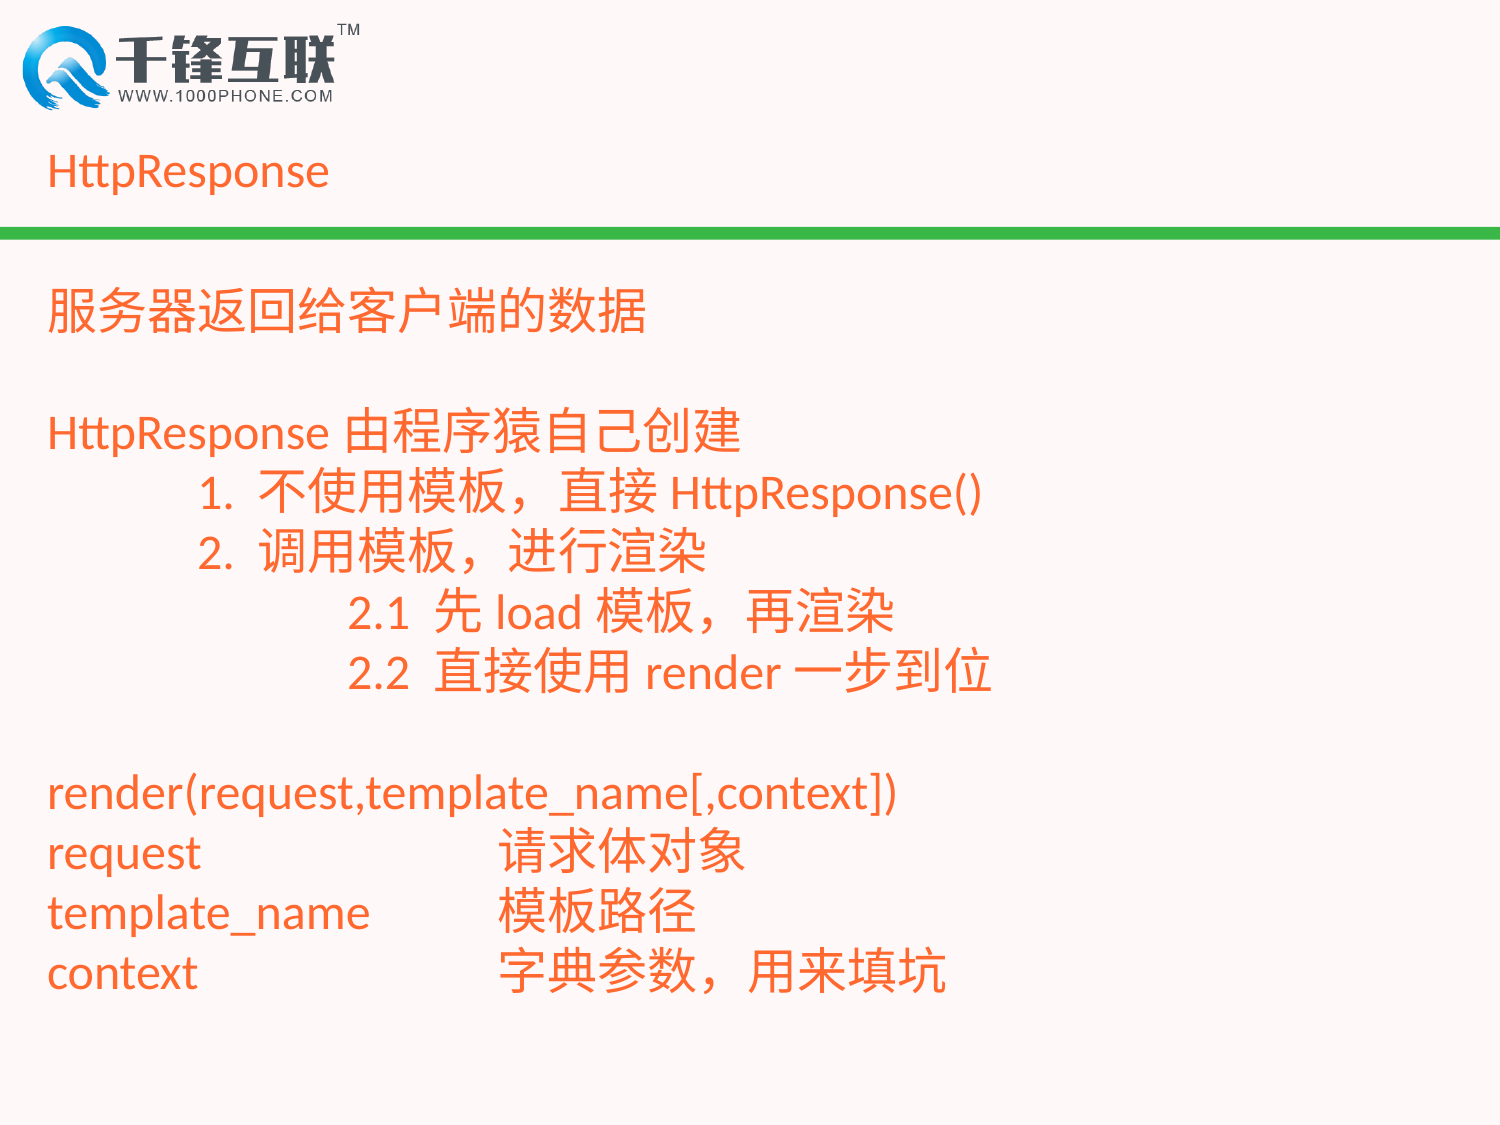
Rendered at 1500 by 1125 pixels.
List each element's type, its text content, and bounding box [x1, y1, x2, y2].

picture [0, 0, 383, 142]
title HttpResponse [38, 128, 1444, 207]
list 服务器返回给客户端的数据 HttpResponse由程序猿自己创建 1. 不使用模板，直接HttpResponse() 2. 调用模板，进行渲染 2.1 先load模板，再渲染 2.2 直接使用render一步到位 render(request,template_name[,context]) request 请求体对象 template_name 模板路径 context 字典参数，用来填坑 [38, 270, 1444, 1092]
